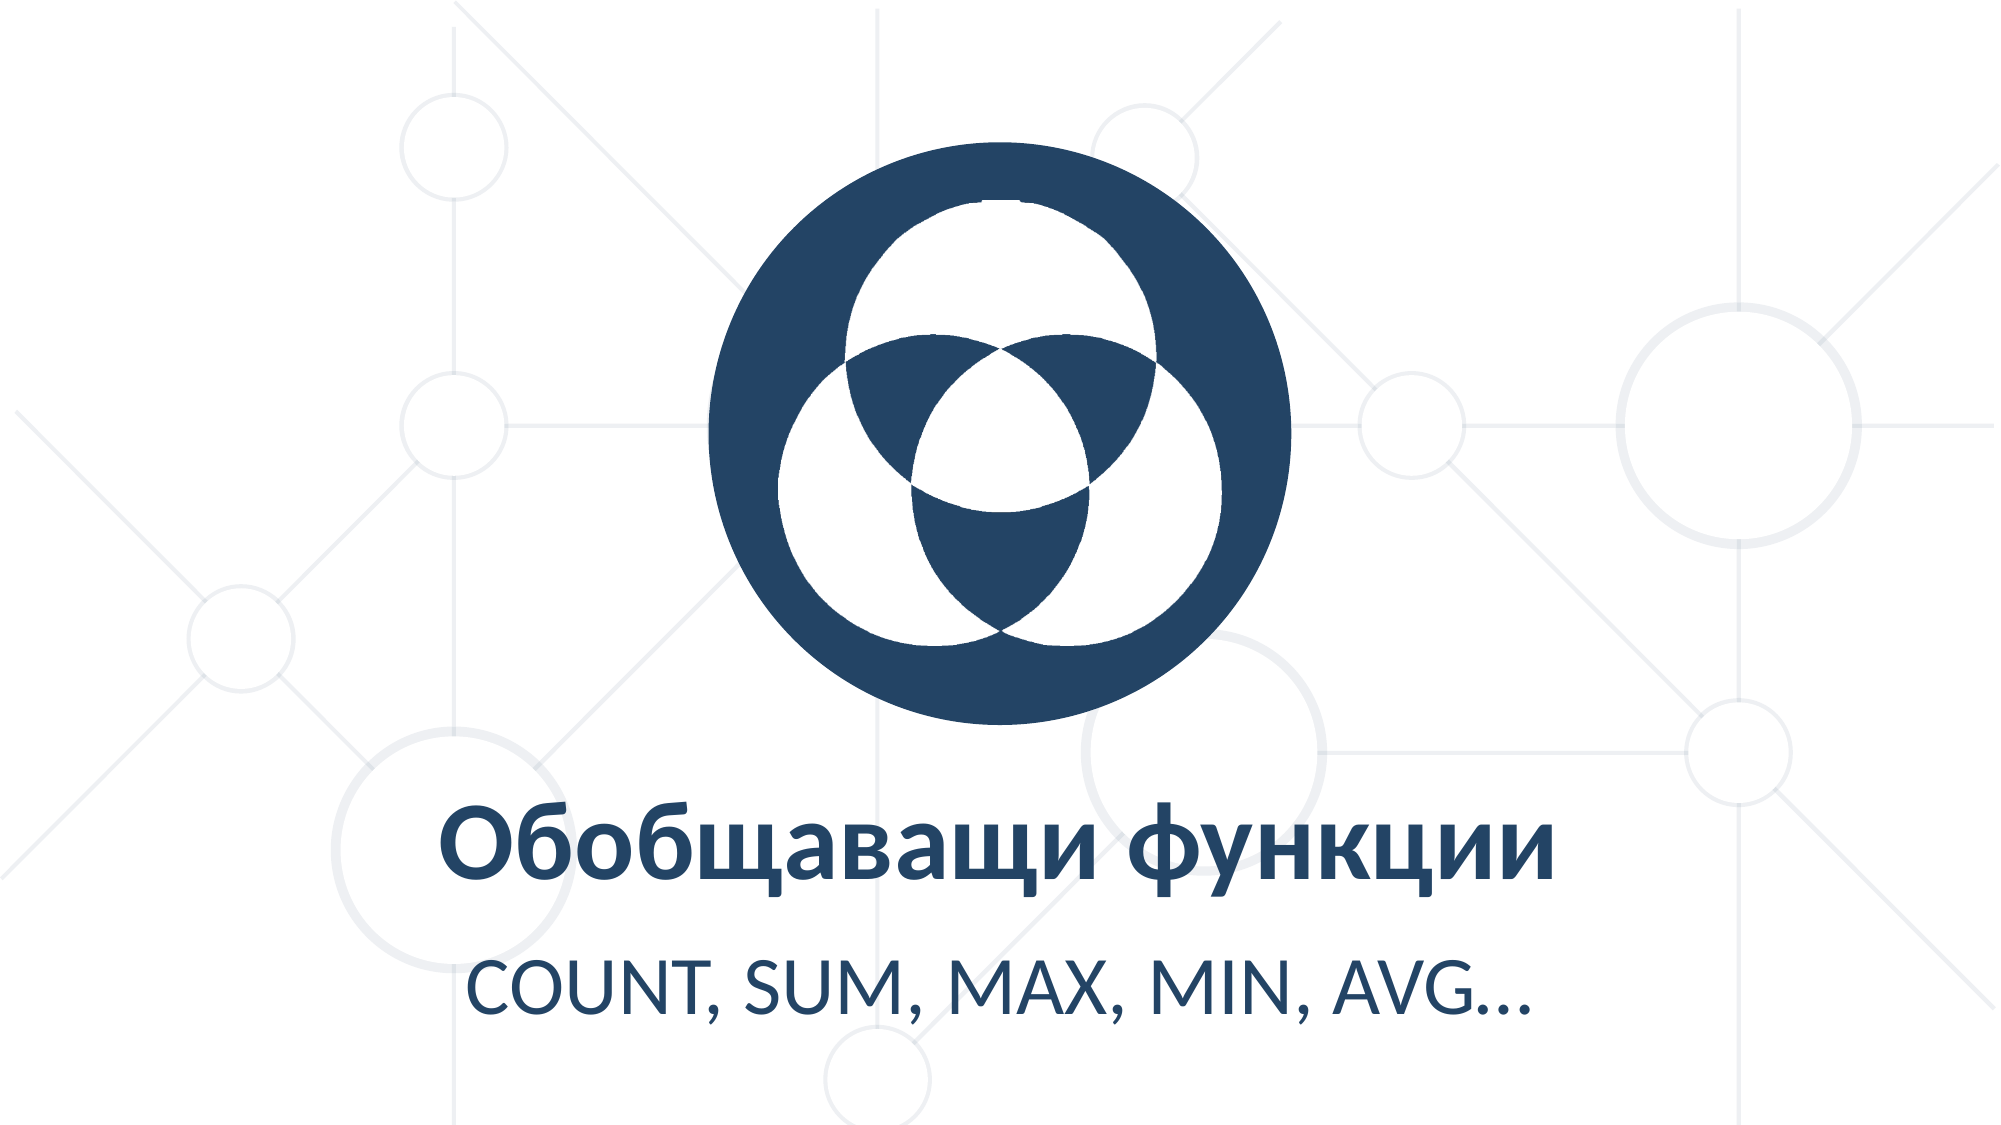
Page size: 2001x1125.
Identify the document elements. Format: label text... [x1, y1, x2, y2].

picture [777, 200, 1223, 646]
subtitle COUNT, SUM, MAX, MIN, AVG… [100, 916, 1900, 1043]
title Обобщаващи функции [100, 771, 1900, 898]
